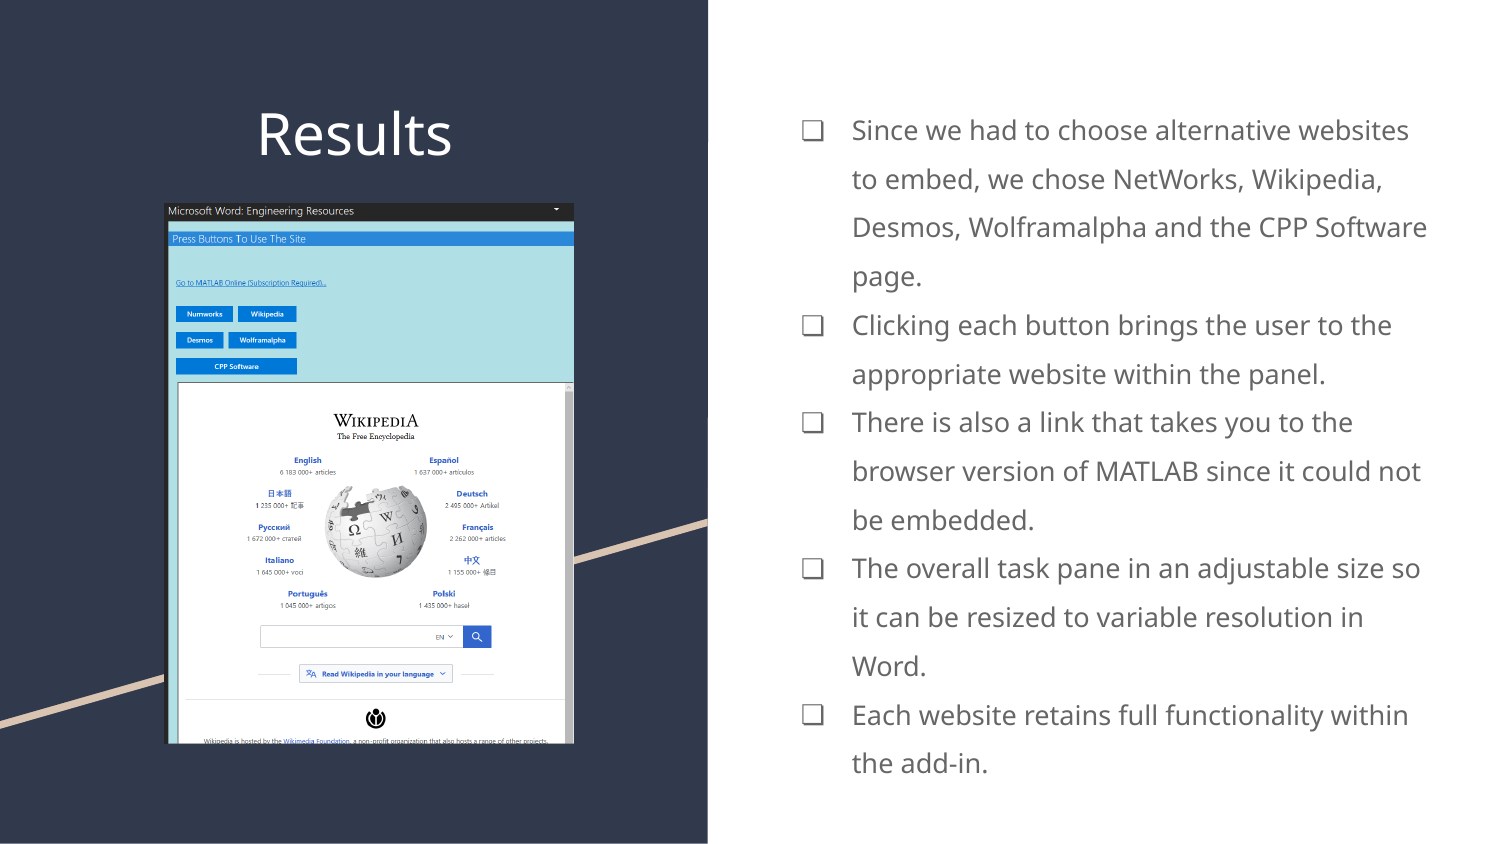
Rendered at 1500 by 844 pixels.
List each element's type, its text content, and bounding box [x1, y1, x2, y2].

title Results [51, 82, 660, 494]
list Since we had to choose alternative websites to embed, we chose NetWorks, Wikipedia, Desmos, Wolframalpha and the CPP Software page. Clicking each button brings the user to the appropriate website within the panel. There is also a link that takes you to the browser version of MATLAB since it could not be embedded. The overall task pane in an adjustable size so it can be resized to variable resolution in Word. Each website retains full functionality within the add-in. [761, 82, 1446, 755]
picture [164, 203, 574, 745]
